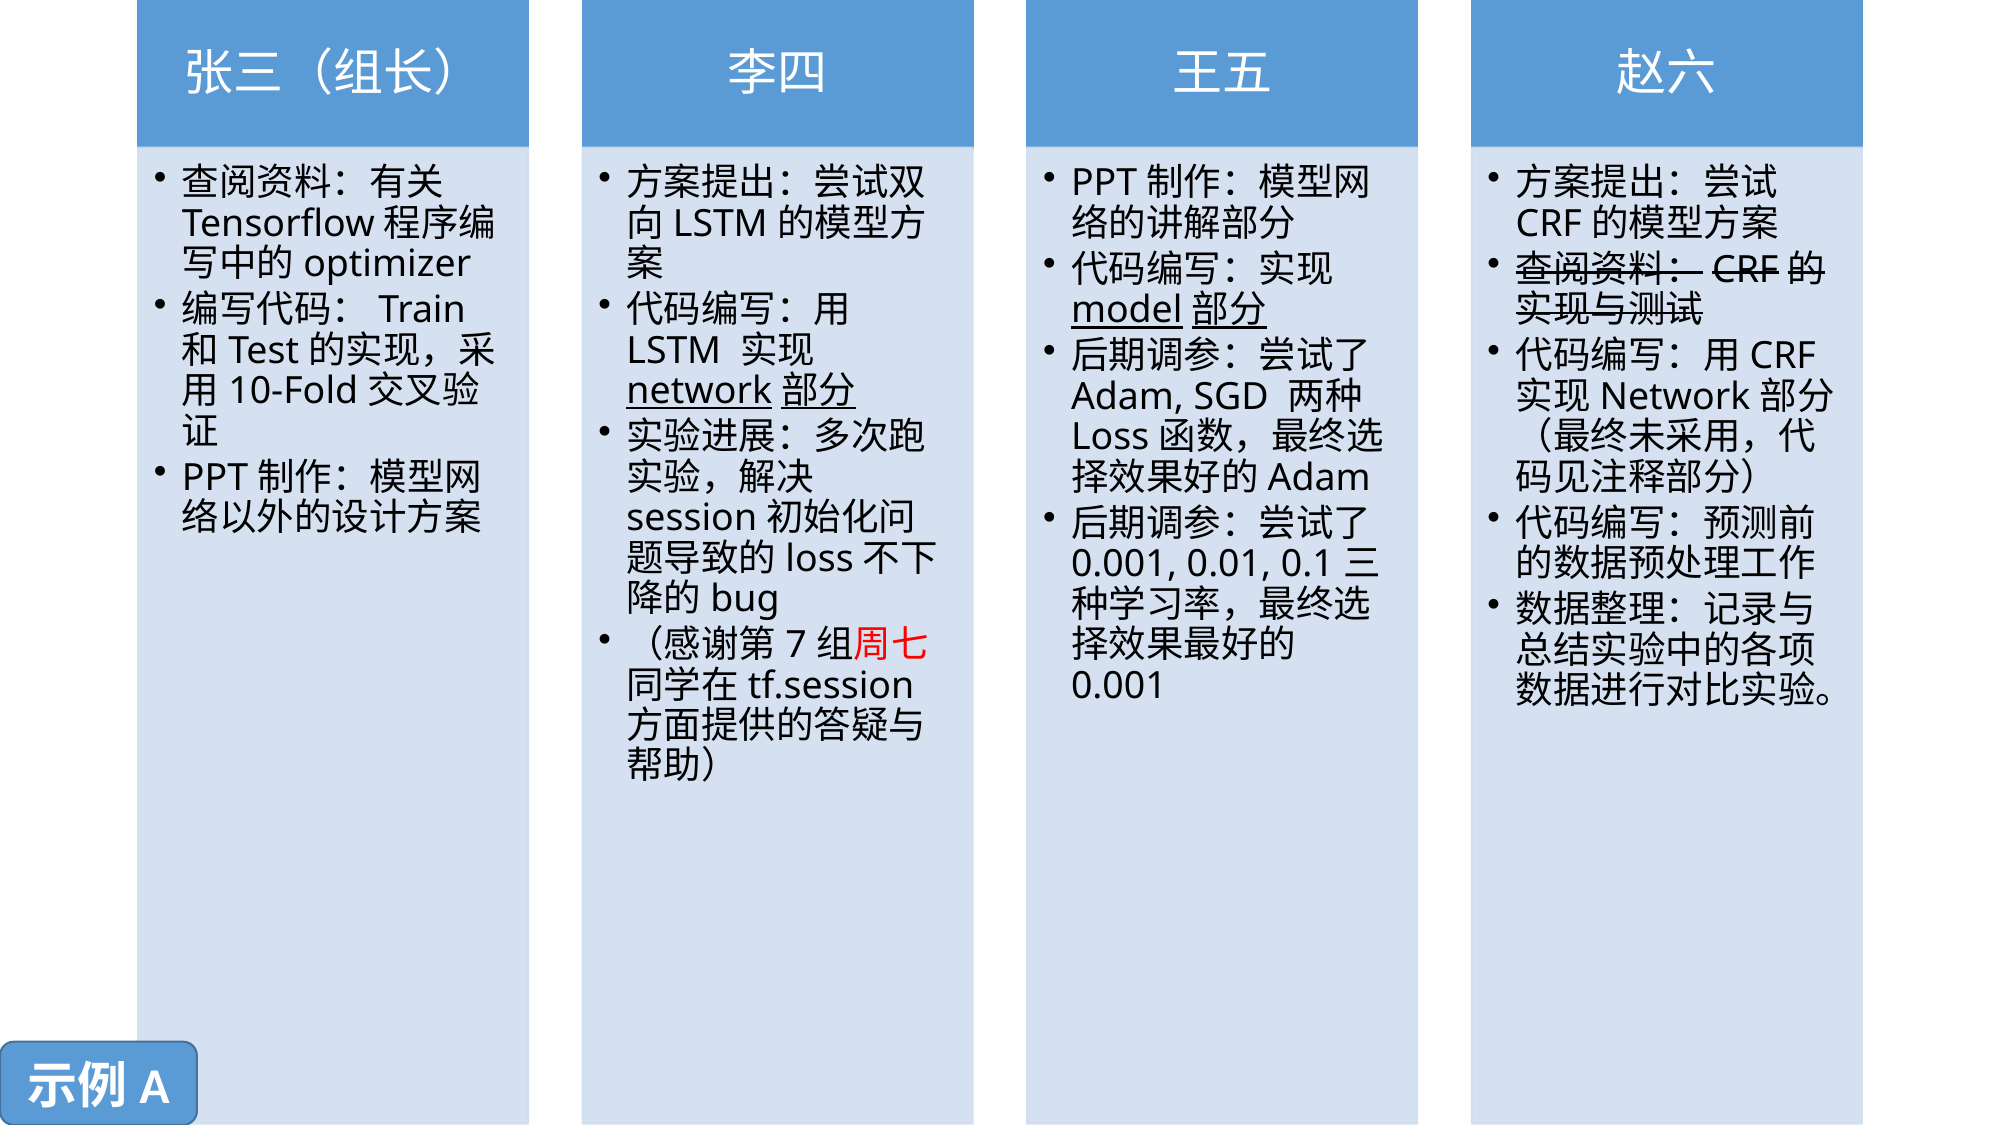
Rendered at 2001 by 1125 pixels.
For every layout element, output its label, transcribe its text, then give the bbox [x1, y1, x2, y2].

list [137, 0, 1863, 1125]
text_box 示例A [0, 1040, 137, 1125]
